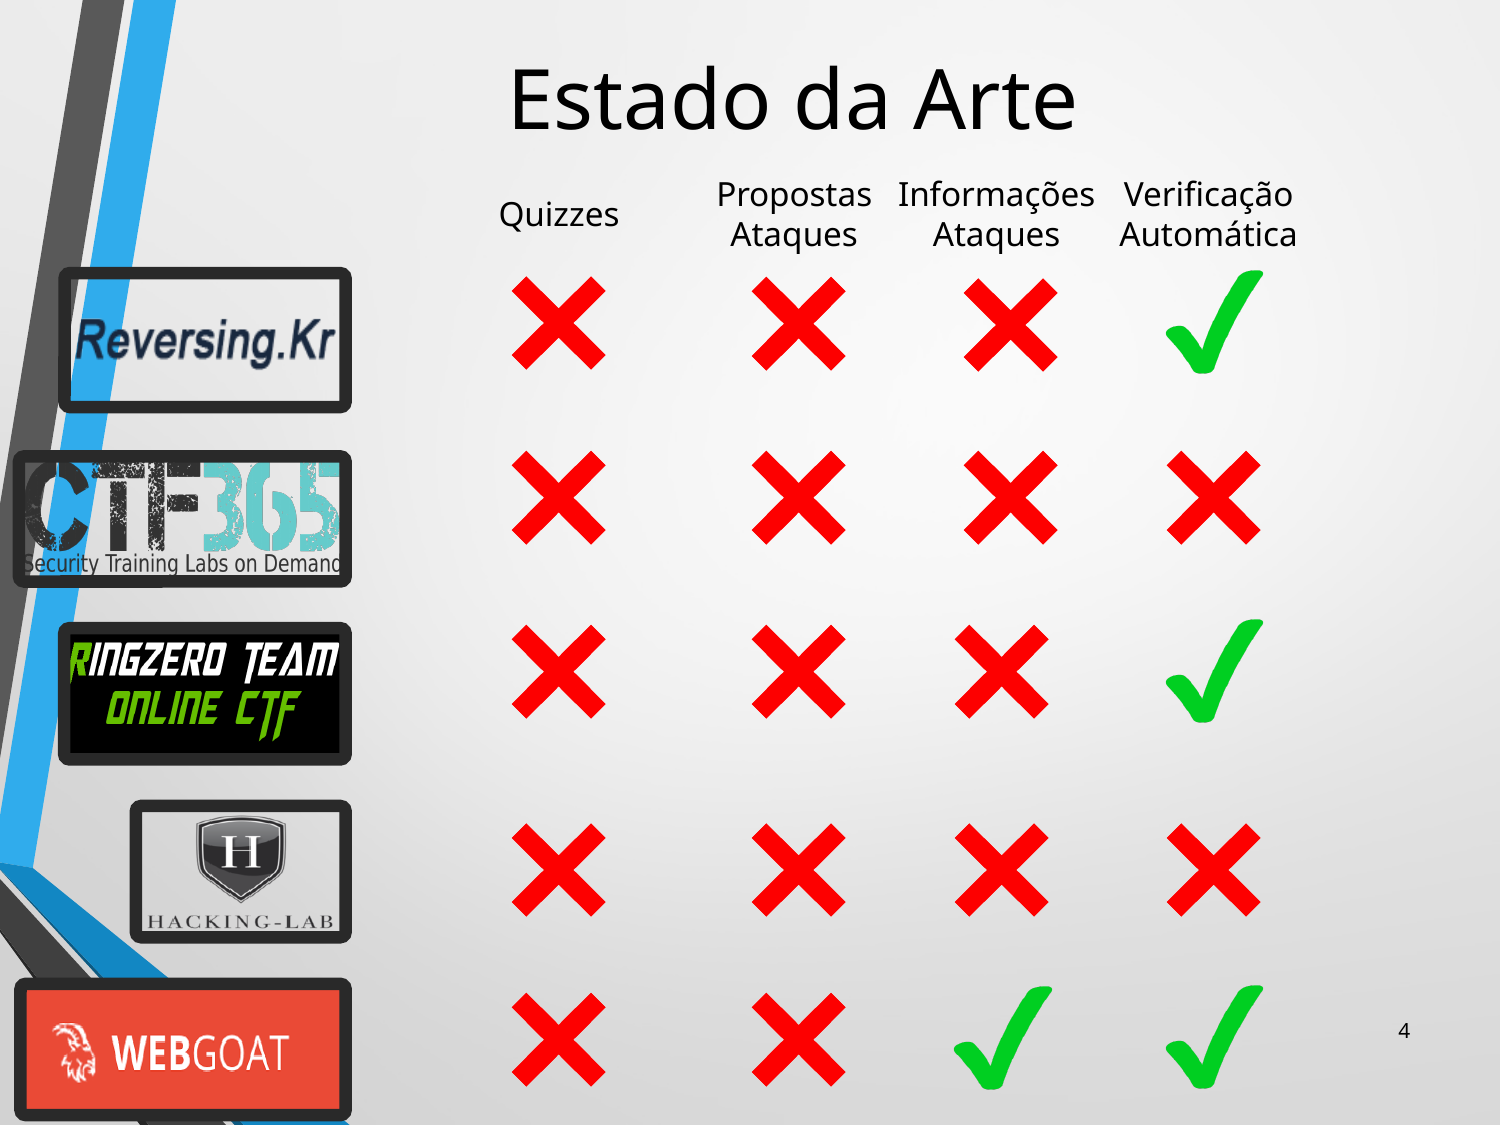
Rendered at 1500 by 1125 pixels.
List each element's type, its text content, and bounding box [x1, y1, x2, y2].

text_box Propostas Ataques [701, 165, 883, 261]
picture [950, 819, 1052, 921]
picture [960, 274, 1062, 376]
picture [748, 989, 849, 1090]
picture [507, 621, 609, 722]
picture [18, 456, 346, 582]
picture [1162, 447, 1264, 548]
picture [507, 272, 609, 374]
text_box Verificação Automática [1104, 165, 1313, 261]
title Estado da Arte [161, 0, 1425, 194]
picture [748, 273, 849, 374]
picture [936, 973, 1067, 1104]
picture [748, 819, 849, 921]
picture [1148, 606, 1279, 737]
text_box Quizzes [483, 185, 635, 241]
picture [507, 447, 609, 548]
picture [507, 989, 609, 1090]
picture [135, 805, 346, 938]
picture [1162, 819, 1264, 921]
picture [748, 447, 849, 548]
slide_number 4 [1354, 1001, 1425, 1062]
picture [63, 627, 346, 760]
picture [748, 621, 849, 722]
picture [960, 447, 1062, 548]
picture [20, 983, 346, 1116]
picture [507, 819, 609, 921]
picture [1148, 972, 1279, 1103]
picture [950, 621, 1052, 722]
picture [64, 272, 346, 408]
text_box Informações Ataques [883, 165, 1104, 261]
picture [1148, 257, 1279, 388]
